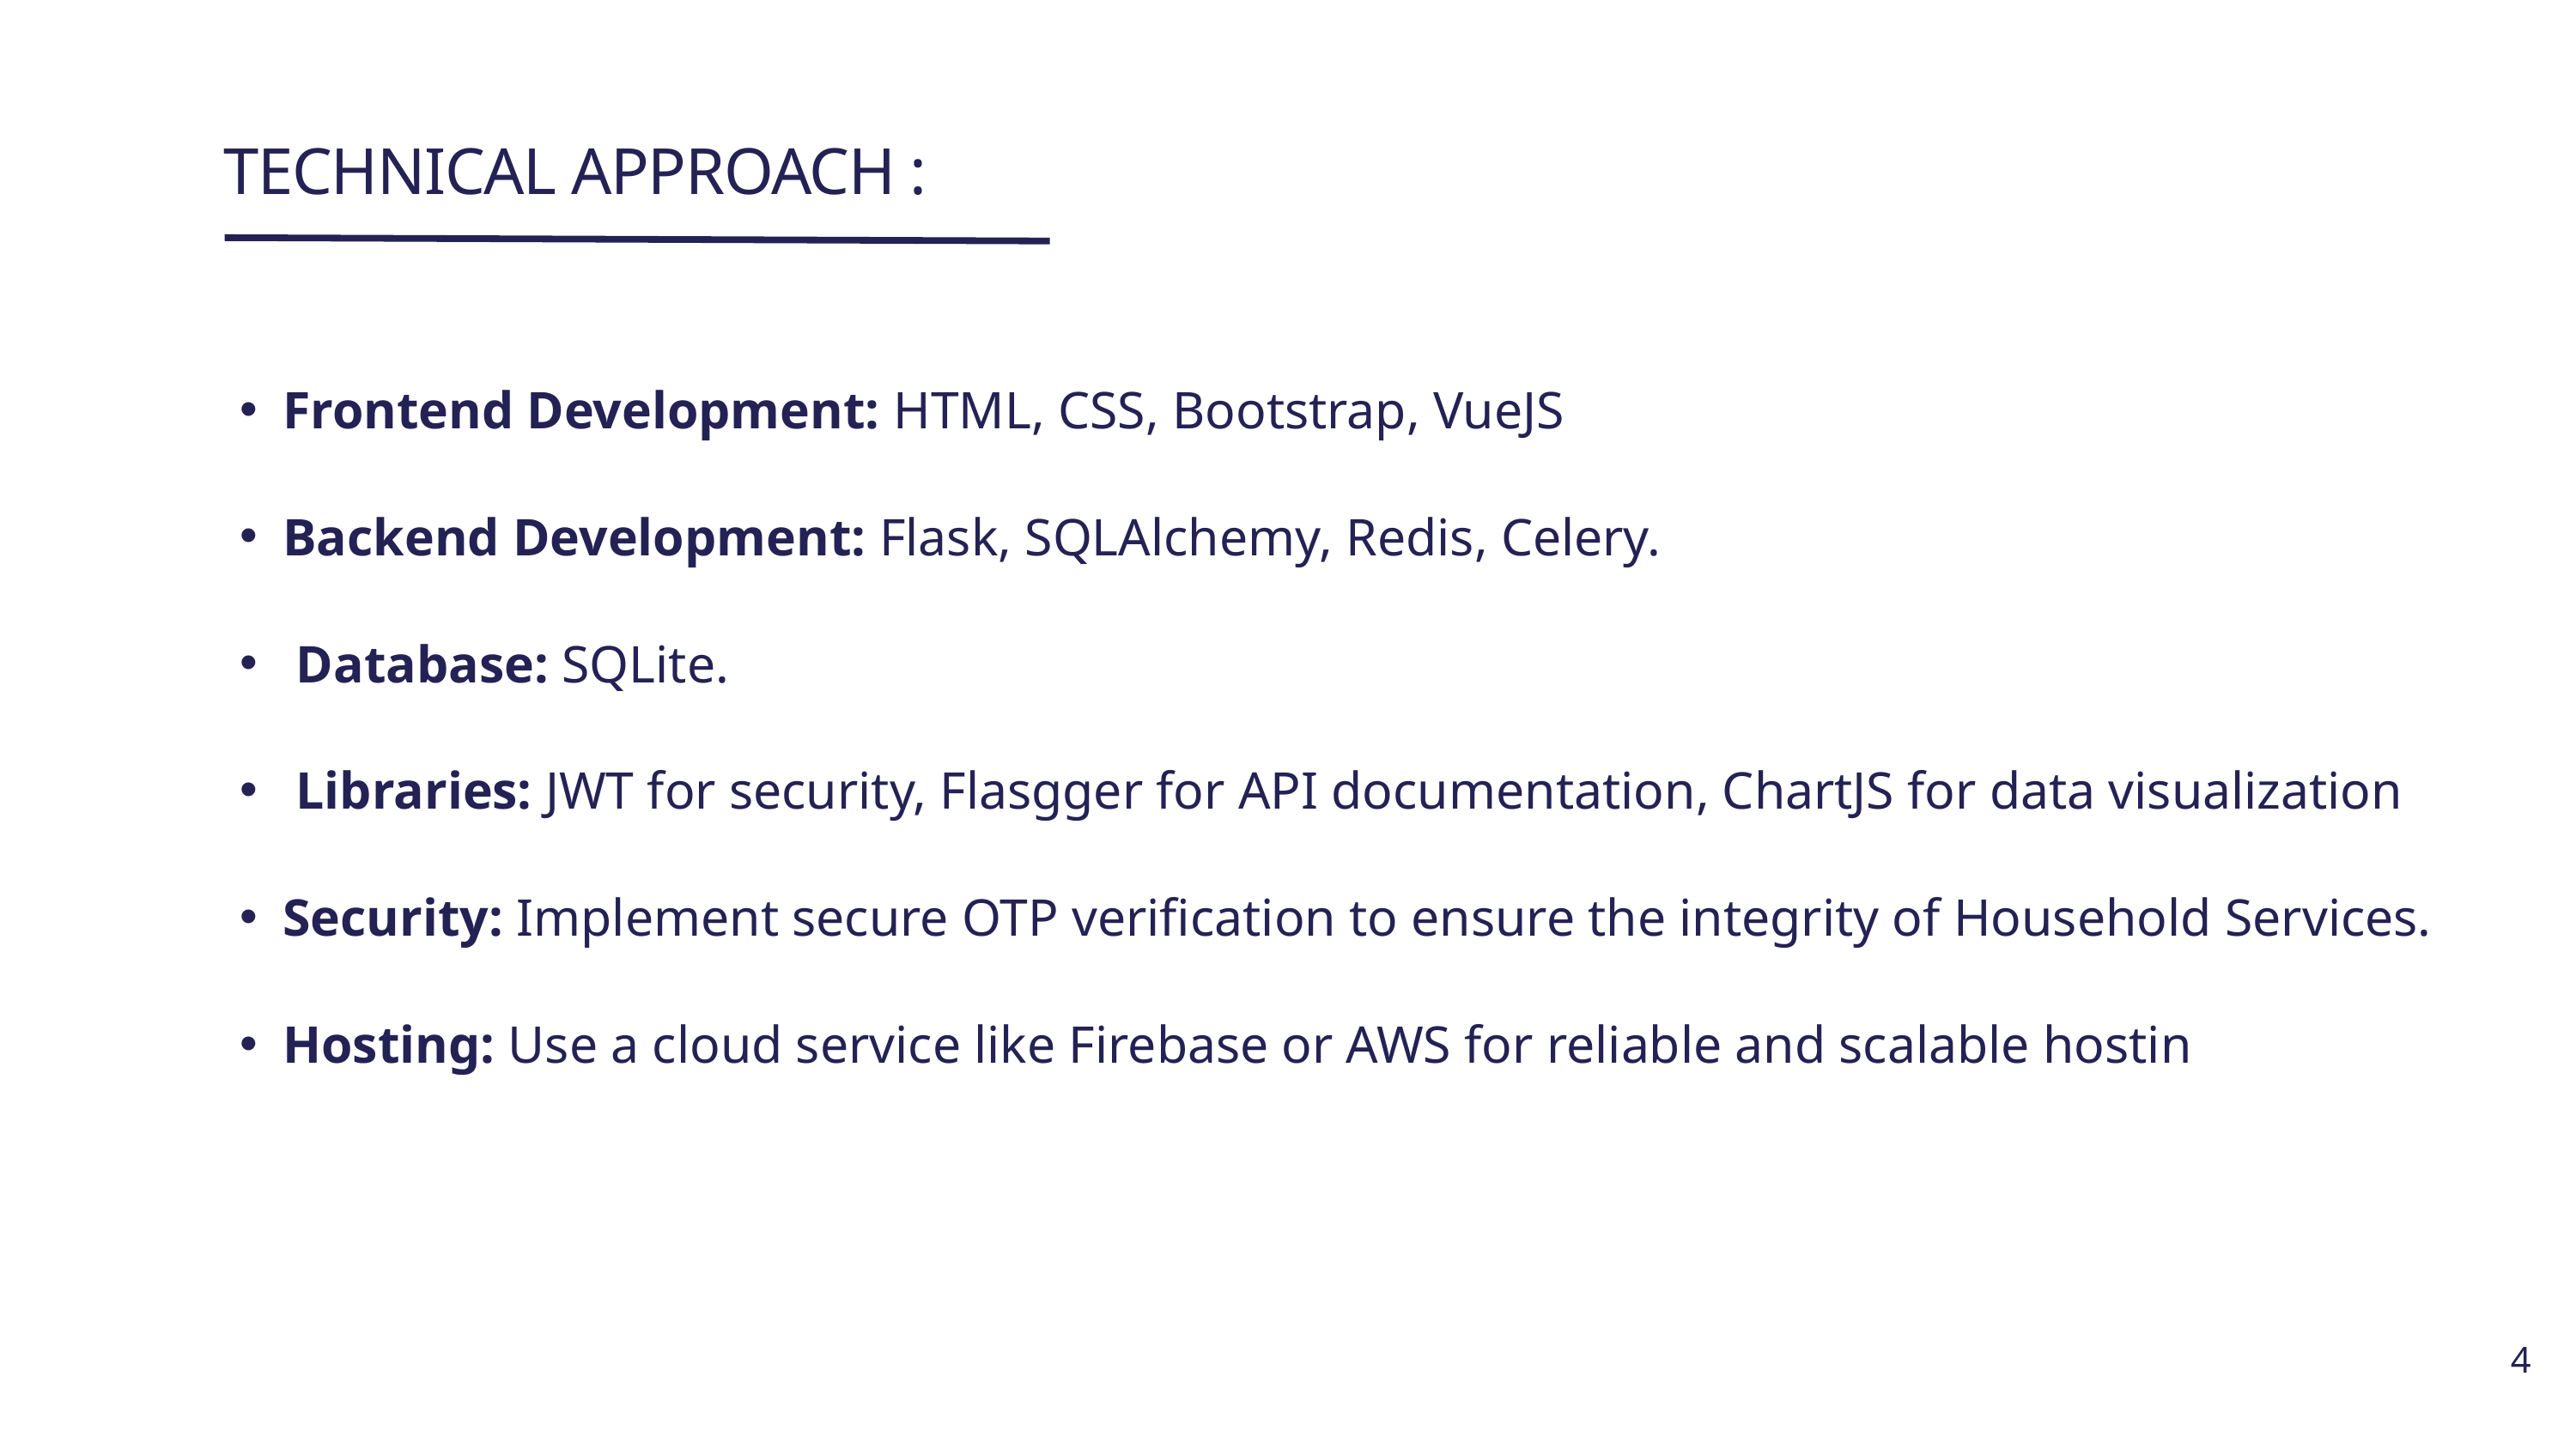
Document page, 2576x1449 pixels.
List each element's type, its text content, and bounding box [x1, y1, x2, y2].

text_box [221, 233, 1054, 245]
text_box 4 [2510, 1330, 2531, 1380]
text_box Frontend Development: HTML, CSS, Bootstrap, VueJS Backend Development: Flask, SQLAlchemy, Redis, Celery. Database: SQLite. Libraries: JWT for security, Flasgger for API documentation, ChartJS for data visualization Security: Implement secure OTP verification to ensure the integrity of Household Services. Hosting: Use a cloud service like Firebase or AWS for reliable and scalable hostin [196, 312, 2532, 1074]
text_box TECHNICAL APPROACH : [223, 161, 1144, 208]
